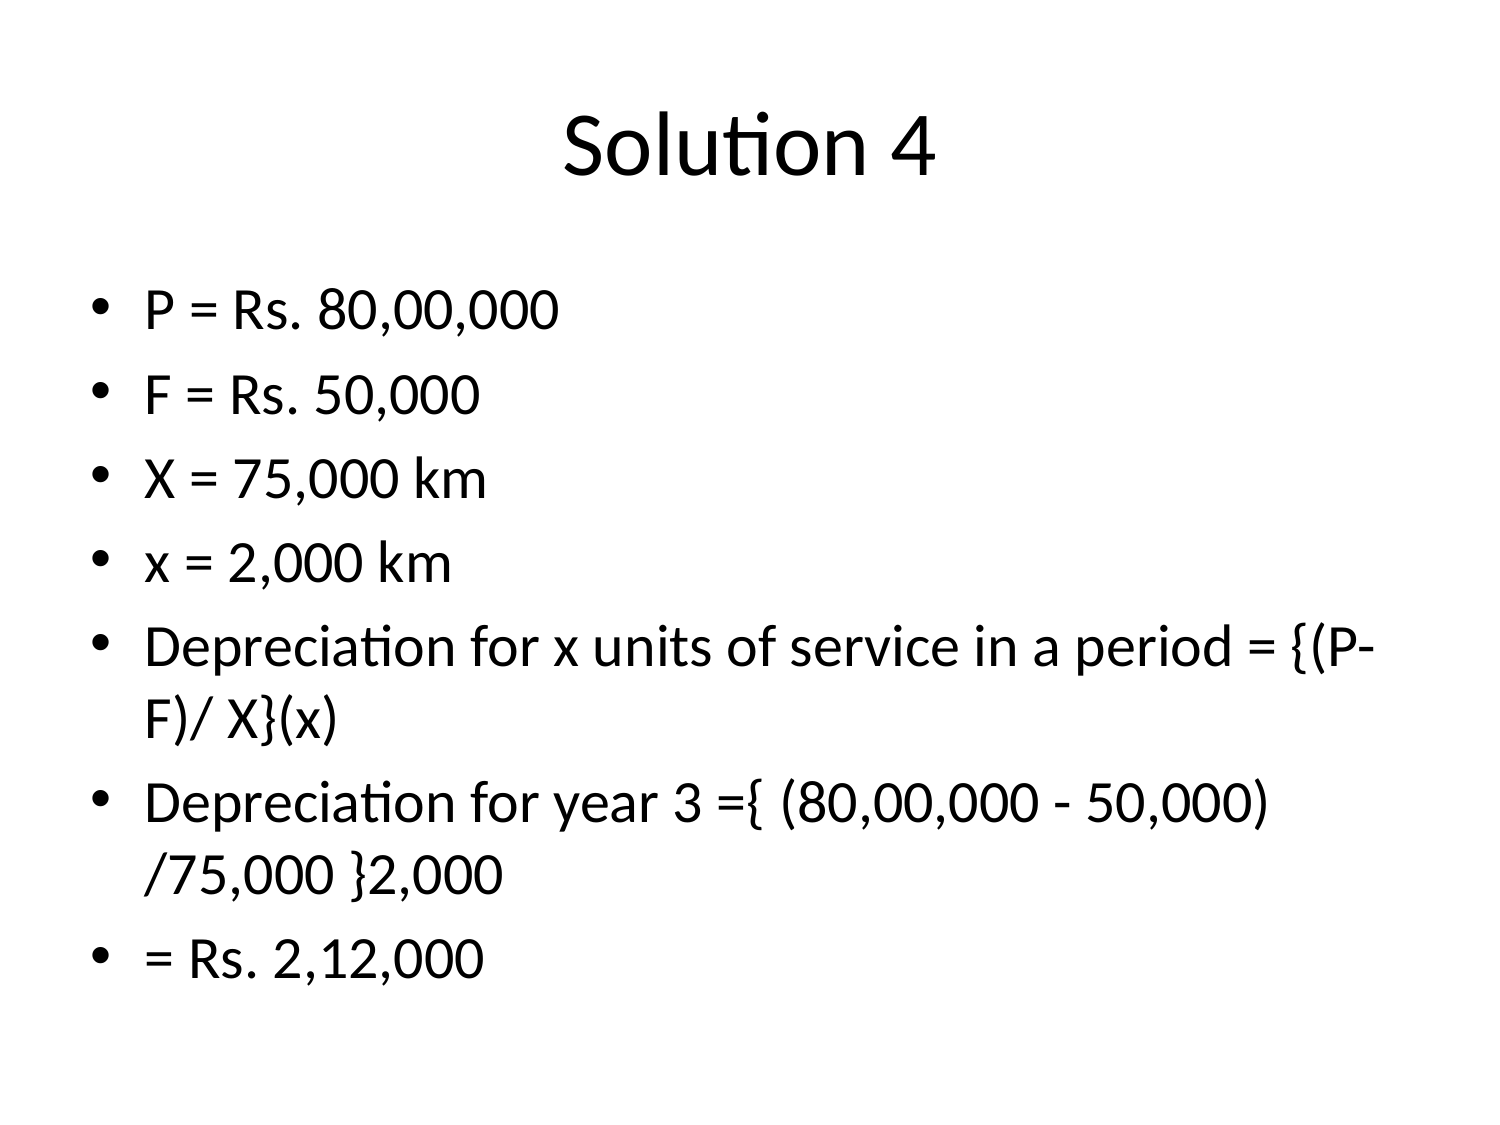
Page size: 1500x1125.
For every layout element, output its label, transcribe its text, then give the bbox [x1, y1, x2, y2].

title Solution 4 [75, 45, 1425, 233]
list P = Rs. 80,00,000 F = Rs. 50,000 X = 75,000 km x = 2,000 km Depreciation for x units of service in a period = {(P-F)/ X}(x) Depreciation for year 3 ={ (80,00,000 - 50,000) /75,000 }2,000 = Rs. 2,12,000 [75, 262, 1425, 1005]
